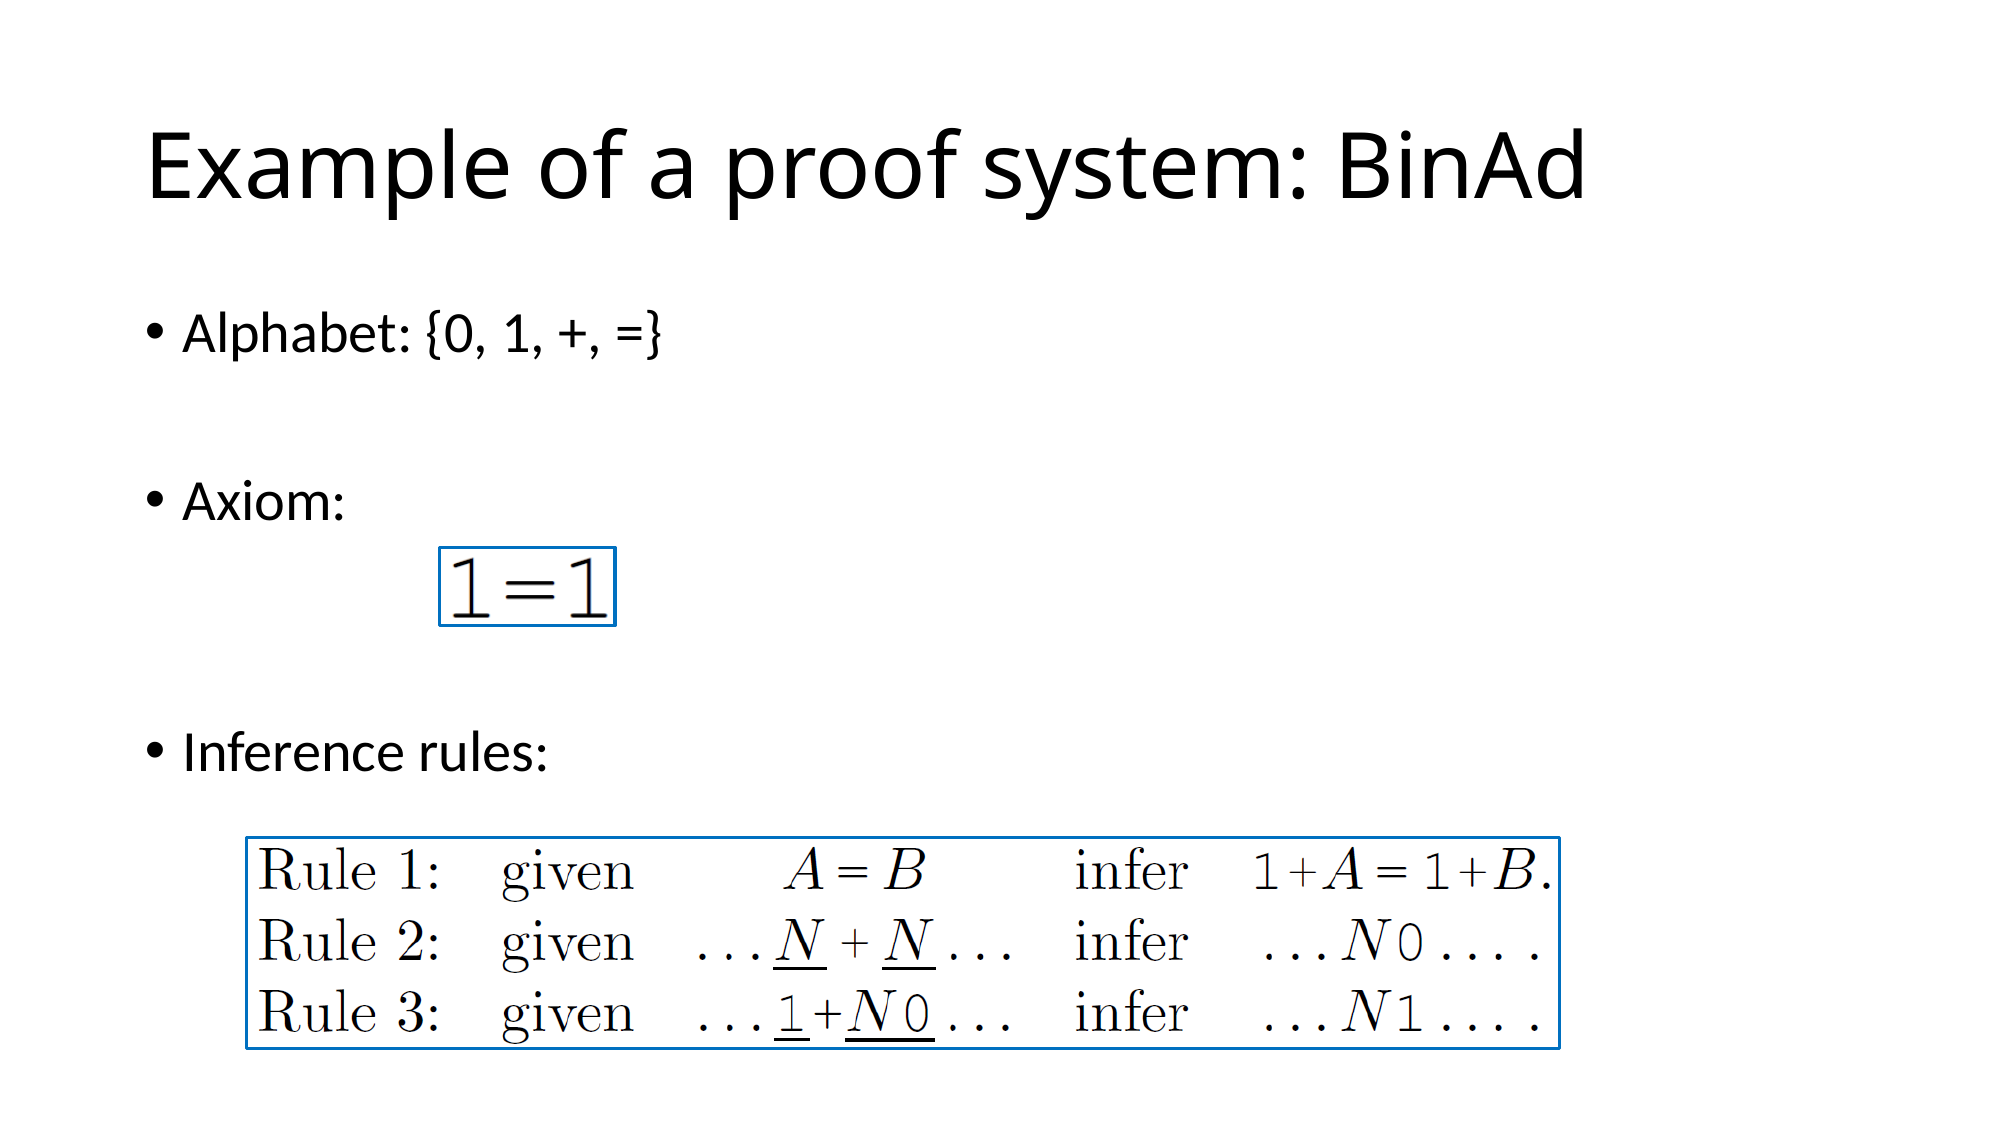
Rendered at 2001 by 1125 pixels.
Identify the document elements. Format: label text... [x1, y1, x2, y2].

list Alphabet: {0, 1, +, =} Axiom: Inference rules: [136, 294, 1863, 1010]
picture [247, 838, 1559, 1048]
picture [440, 548, 614, 625]
title Example of a proof system: BinAd [136, 59, 1863, 278]
